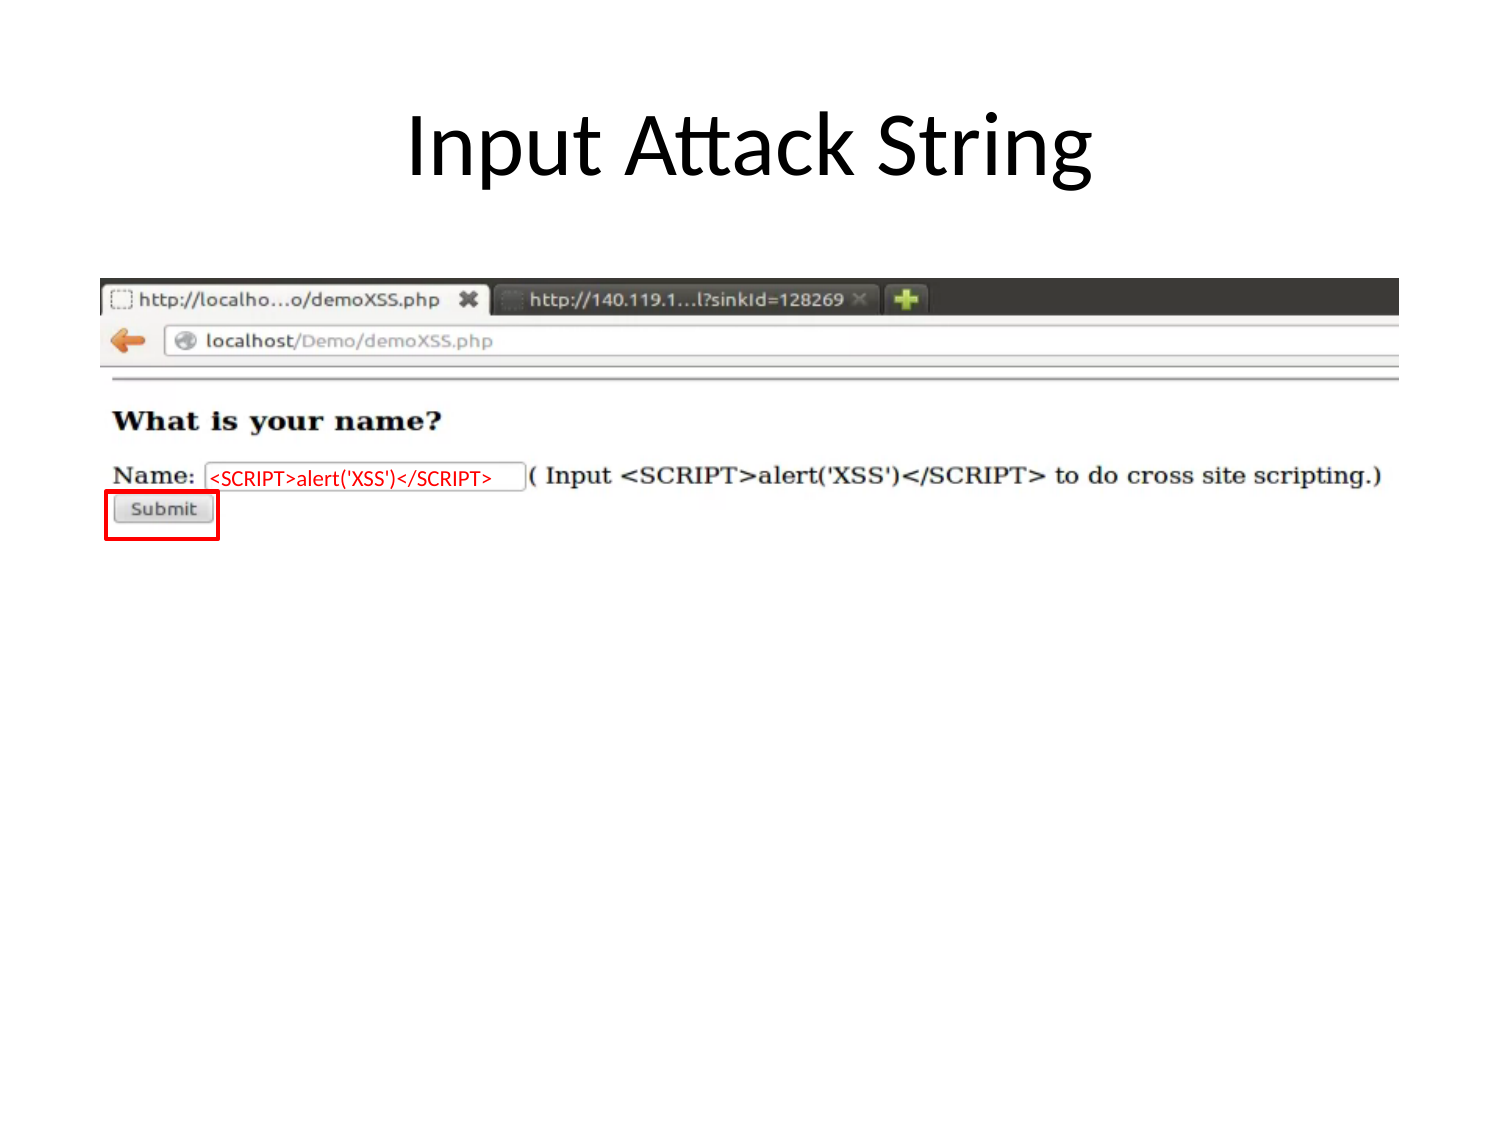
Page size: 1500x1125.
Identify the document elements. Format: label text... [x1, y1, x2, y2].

picture [100, 278, 1399, 550]
title Input Attack String [75, 45, 1425, 233]
